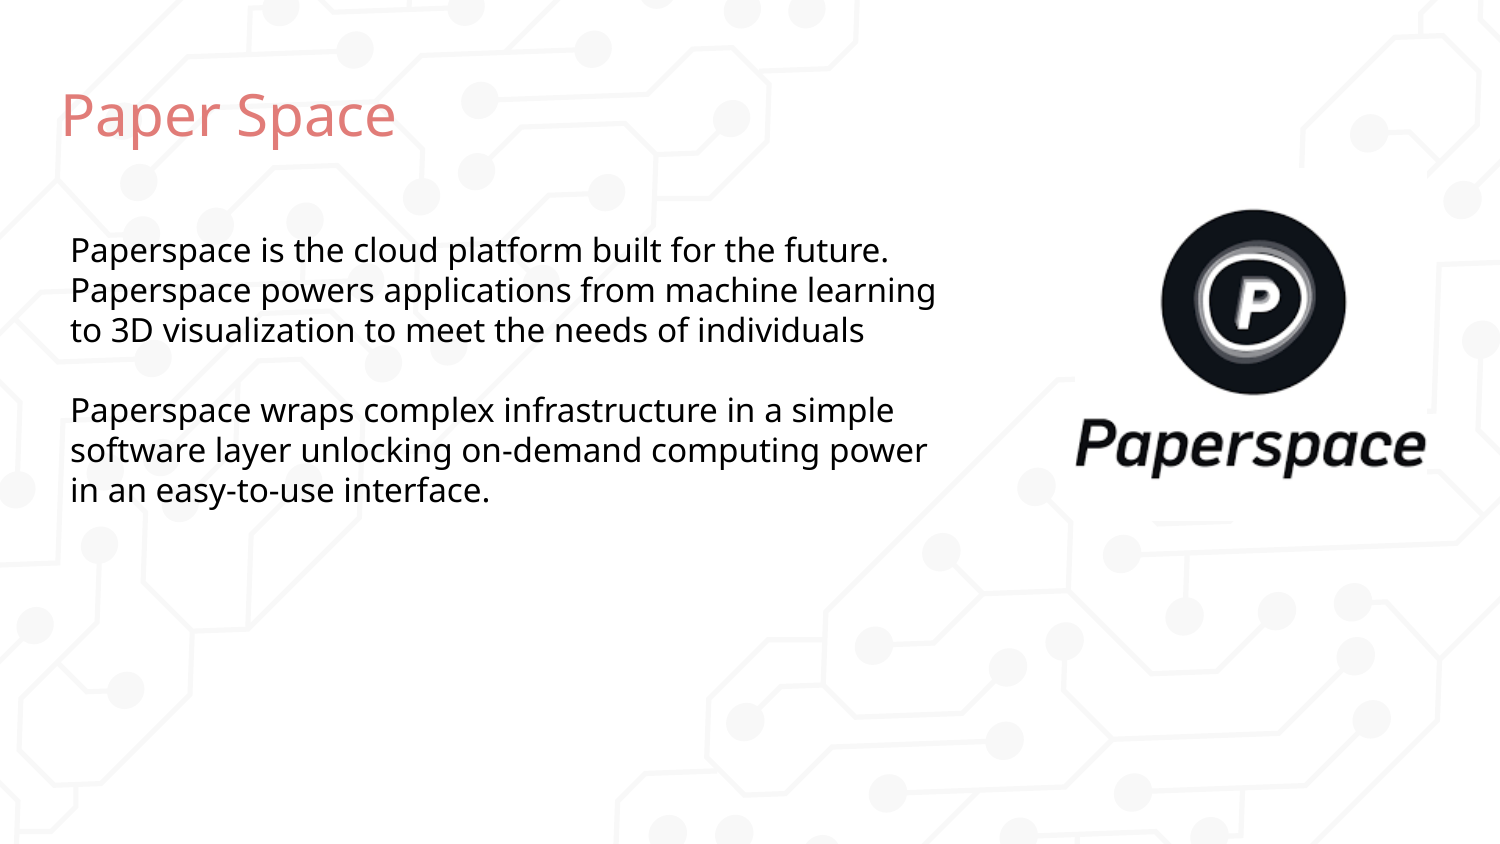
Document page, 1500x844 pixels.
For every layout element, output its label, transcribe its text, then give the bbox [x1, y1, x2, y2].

title Paper Space [45, 63, 1013, 158]
text_box Paperspace is the cloud platform built for the future. Paperspace powers applications from machine learning to 3D visualization to meet the needs of individuals Paperspace wraps complex infrastructure in a simple software layer unlocking on-demand computing power in an easy-to-use interface. [55, 222, 971, 517]
picture [1075, 168, 1428, 521]
